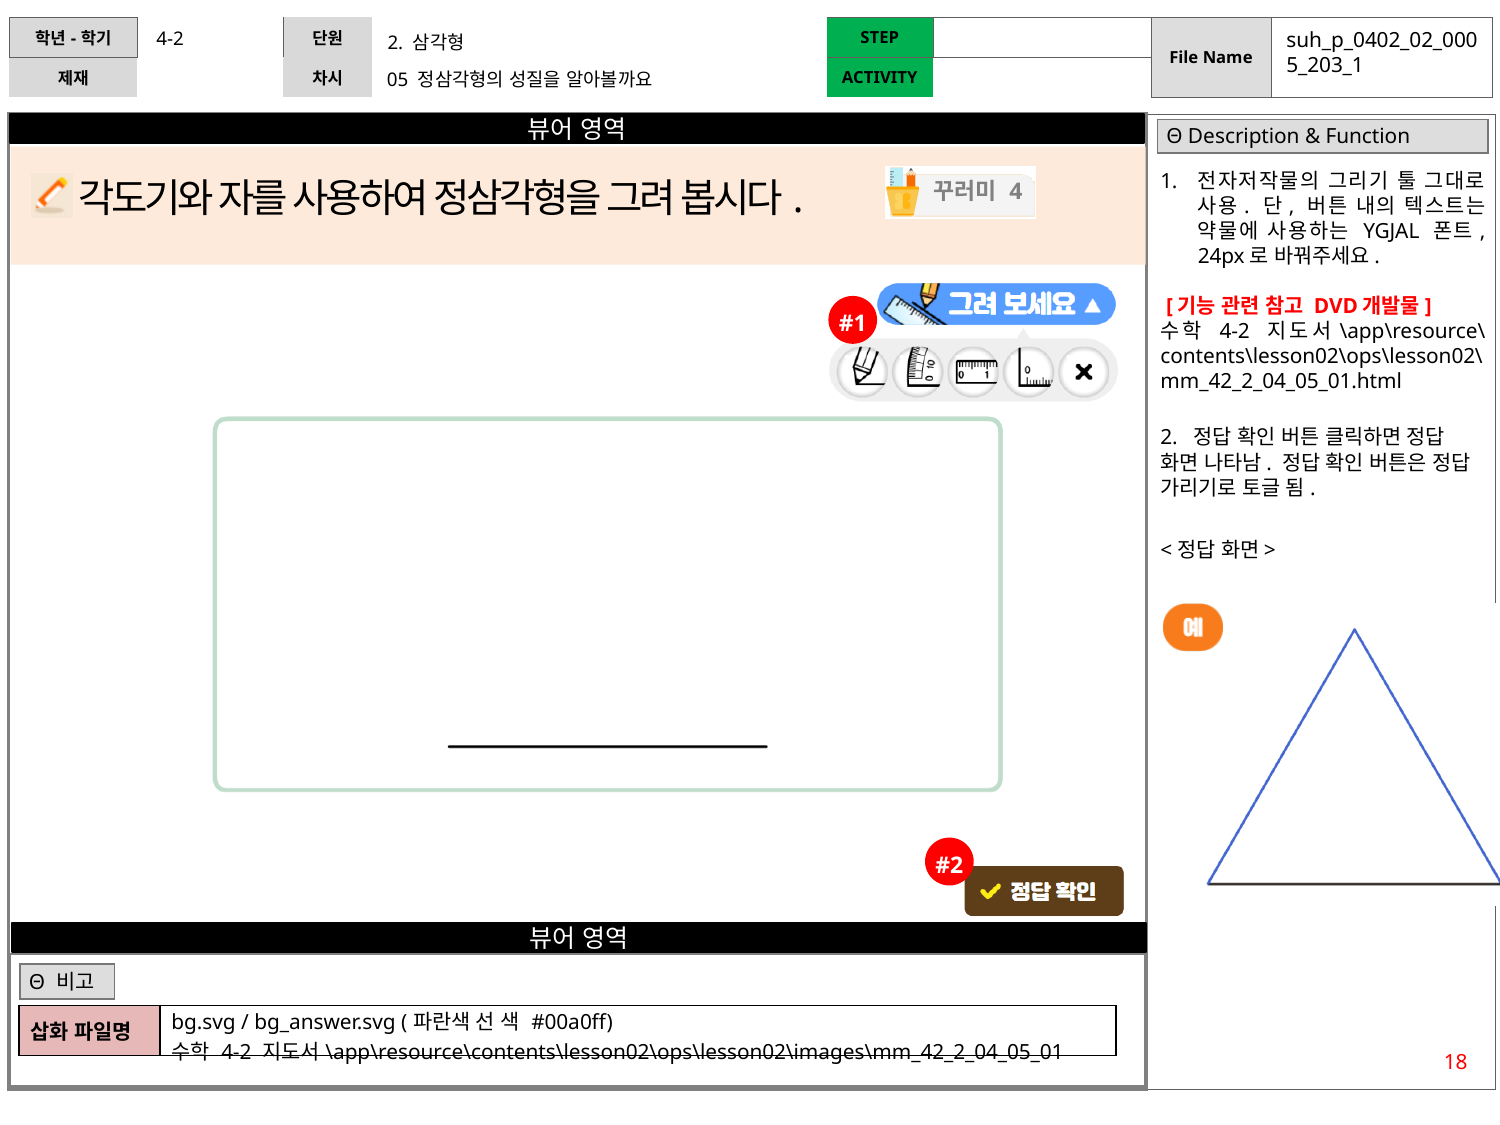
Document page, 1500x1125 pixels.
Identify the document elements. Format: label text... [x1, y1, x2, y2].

picture [963, 863, 1126, 918]
text_box #2 [922, 835, 976, 888]
text_box suh_p_0402_02_0005_203_1 [1271, 18, 1500, 84]
table_header Θ Description & Function [1158, 120, 1487, 152]
text_box 4-2 [141, 18, 284, 55]
picture [1157, 603, 1500, 906]
picture [204, 408, 1010, 799]
picture [31, 173, 73, 218]
text_box 05 정삼각형의 성질을 알아볼까요 [372, 60, 821, 96]
picture [826, 277, 1122, 405]
text_box 전자저작물의 그리기 툴 그대로 사용. 단, 버튼 내의 텍스트는 약물에 사용하는 YGJAL 폰트, 24px로 바꿔주세요. [기능 관련 참고 DVD개발물] 수학 4-2 지도서\app\resource\contents\lesson02\ops\lesson02\mm_42_2_04_05_01.html 2. 정답 확인 버튼 클릭하면 정답 화면 나타남. 정답 확인 버튼은 정답 가리기로 토글 됨. <정답 화면> [1145, 160, 1500, 601]
text_box [9, 145, 1148, 267]
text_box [885, 166, 1043, 219]
table_header bg.svg / bg_answer.svg (파란색 선 색 #00a0ff) 수학 4-2 지도서\app\resource\contents\lesson02\ops\lesson02\images\mm_42_2_04_05_01 [161, 1006, 1115, 1055]
table_header 삽화 파일명 [20, 1006, 159, 1055]
text_box 2. 삼각형 [372, 23, 828, 48]
text_box 각도기와 자를 사용하여 정삼각형을 그려 봅시다. [63, 165, 1145, 228]
